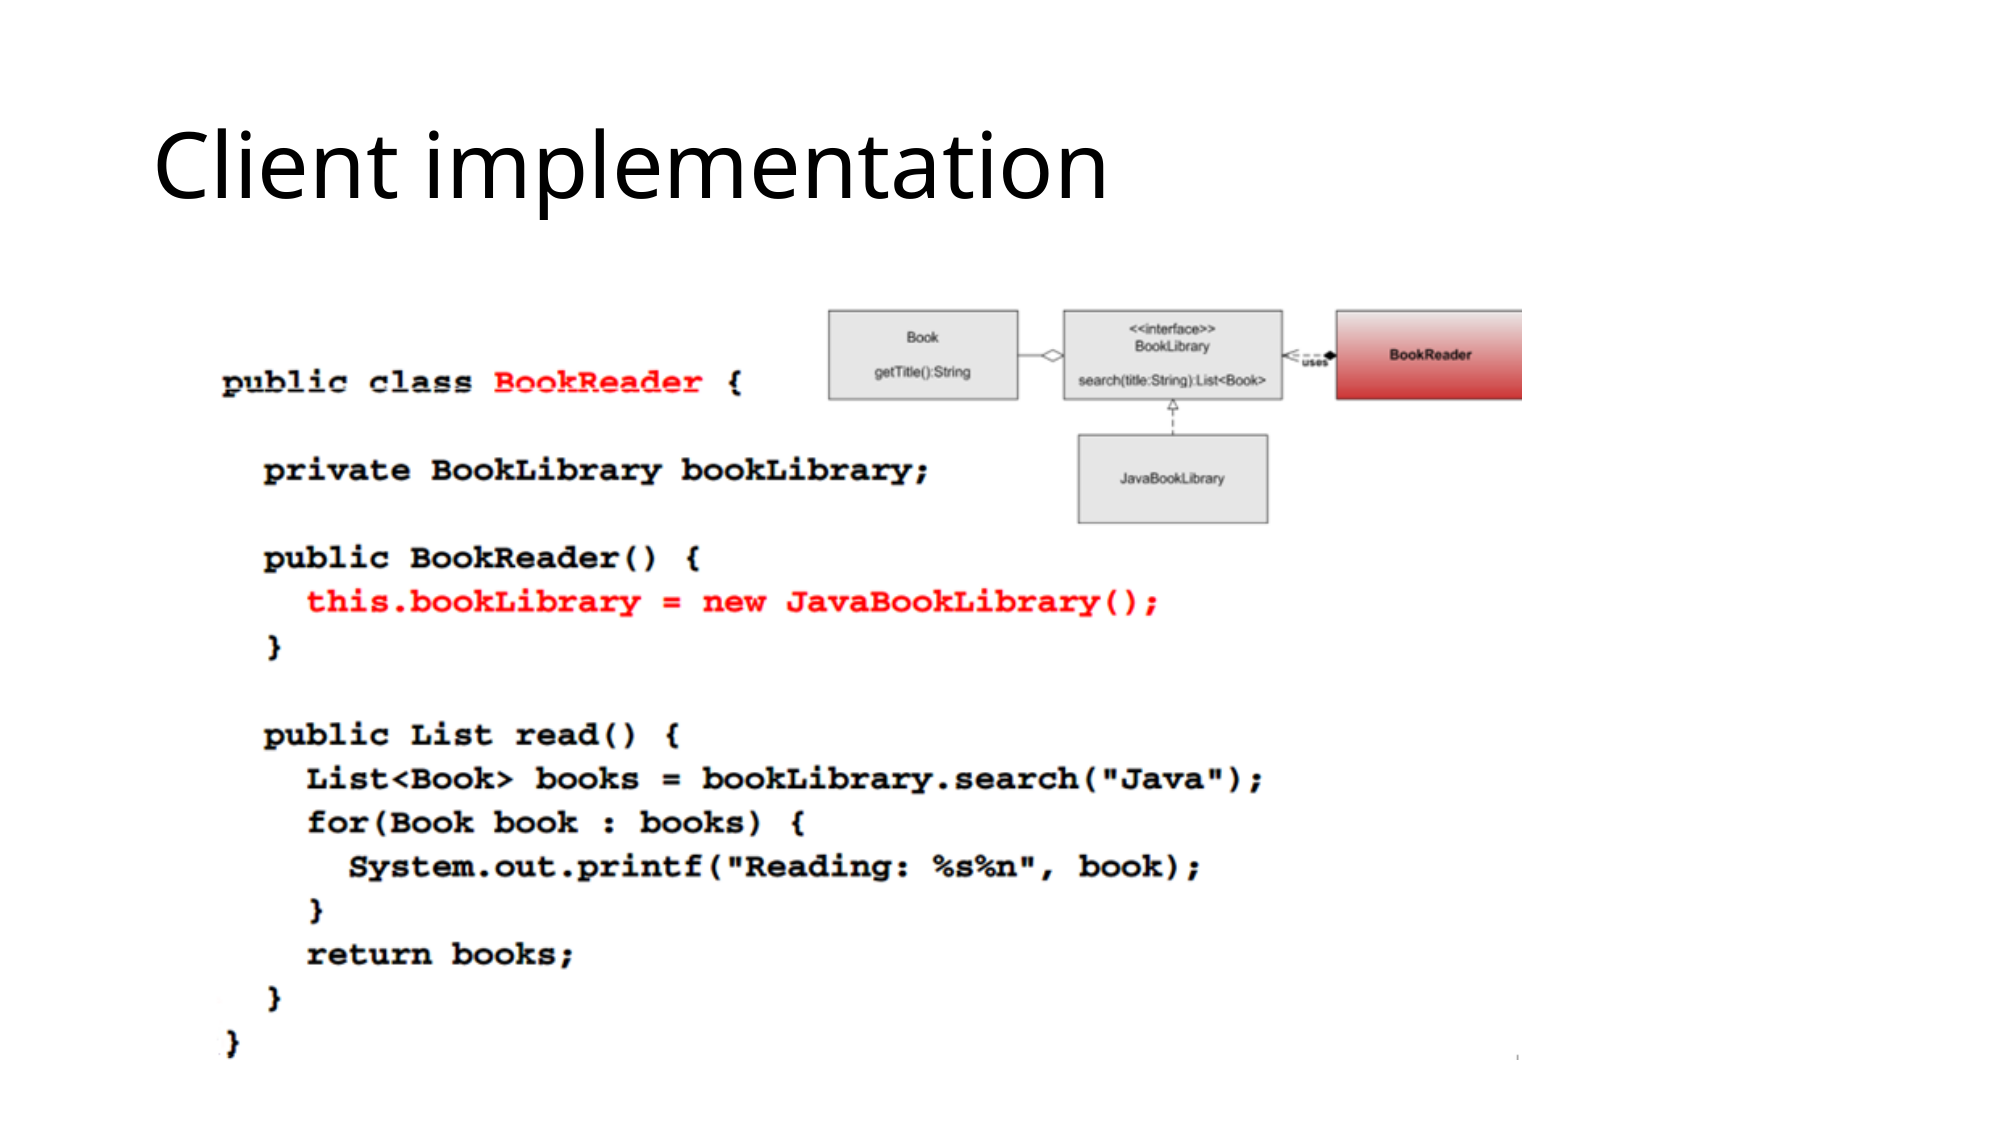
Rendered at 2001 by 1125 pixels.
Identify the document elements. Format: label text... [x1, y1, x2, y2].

picture [214, 306, 1522, 1060]
title Client implementation [137, 59, 1863, 278]
